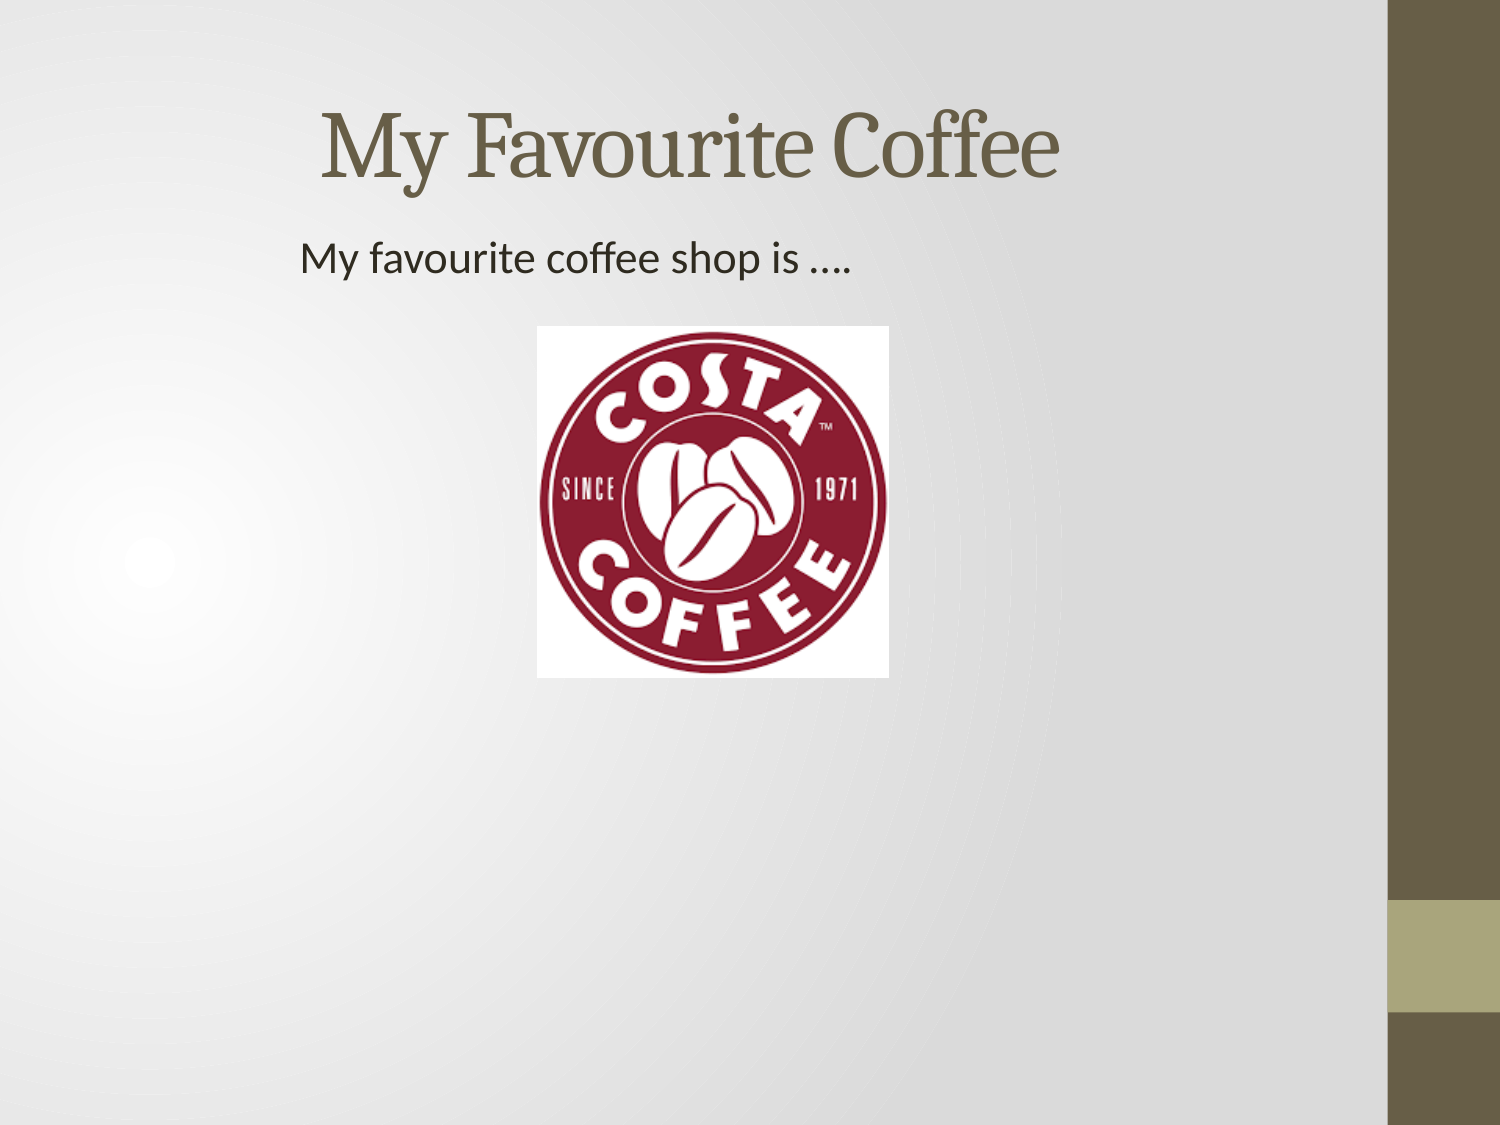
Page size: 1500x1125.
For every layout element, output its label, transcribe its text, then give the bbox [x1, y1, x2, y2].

list My favourite coffee shop is …. [265, 219, 1069, 338]
title My Favourite Coffee [75, 45, 1325, 233]
picture [536, 325, 890, 679]
